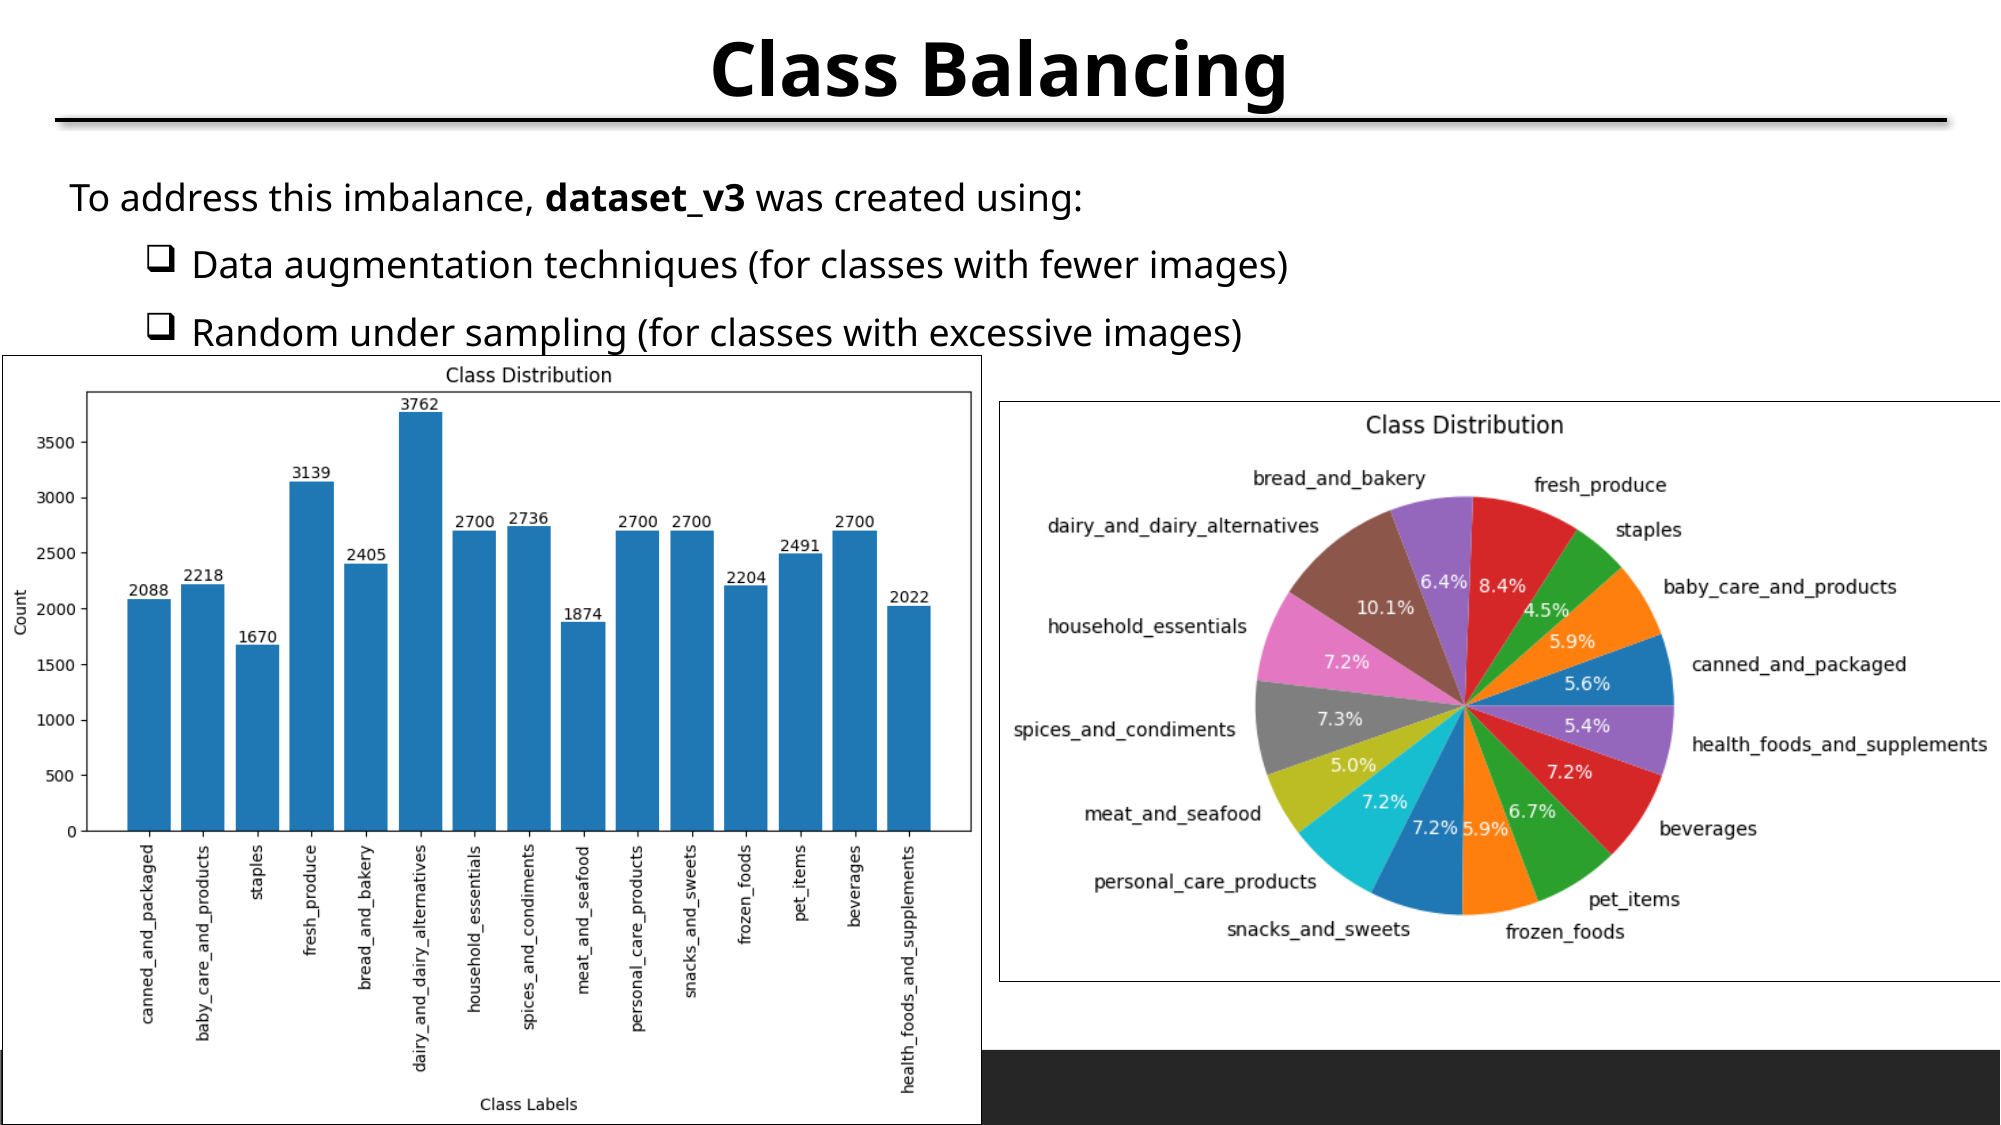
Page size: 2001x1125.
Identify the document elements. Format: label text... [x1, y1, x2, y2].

text_box Class Balancing [694, 13, 1306, 114]
text_box To address this imbalance, dataset_v3 was created using: Data augmentation techniques (for classes with fewer images) Random under sampling (for classes with excessive images) [54, 143, 1947, 362]
picture [999, 401, 2000, 982]
picture [1, 354, 983, 1125]
